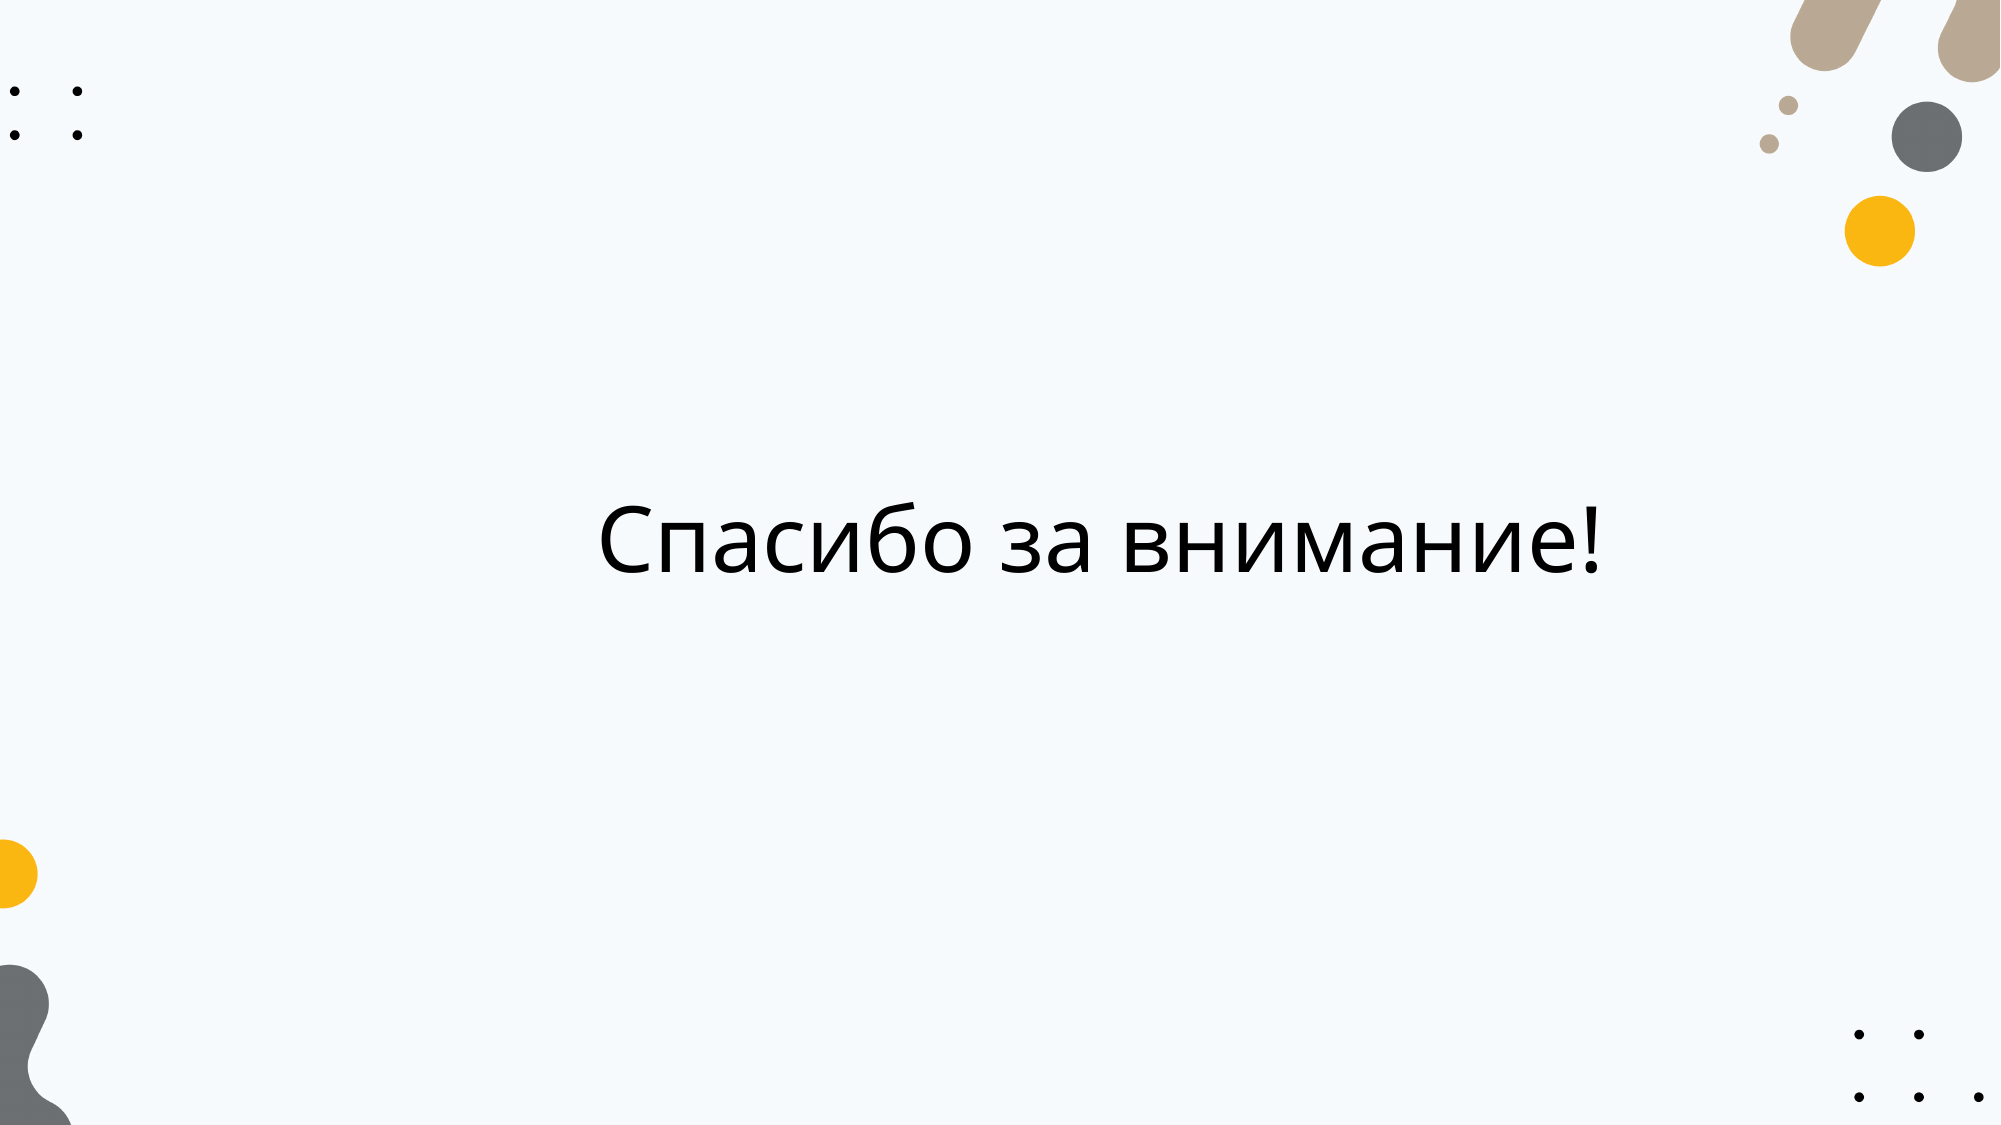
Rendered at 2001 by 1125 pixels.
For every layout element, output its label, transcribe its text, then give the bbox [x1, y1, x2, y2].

title Спасибо за внимание! [581, 478, 2000, 607]
picture [0, 0, 2000, 1125]
